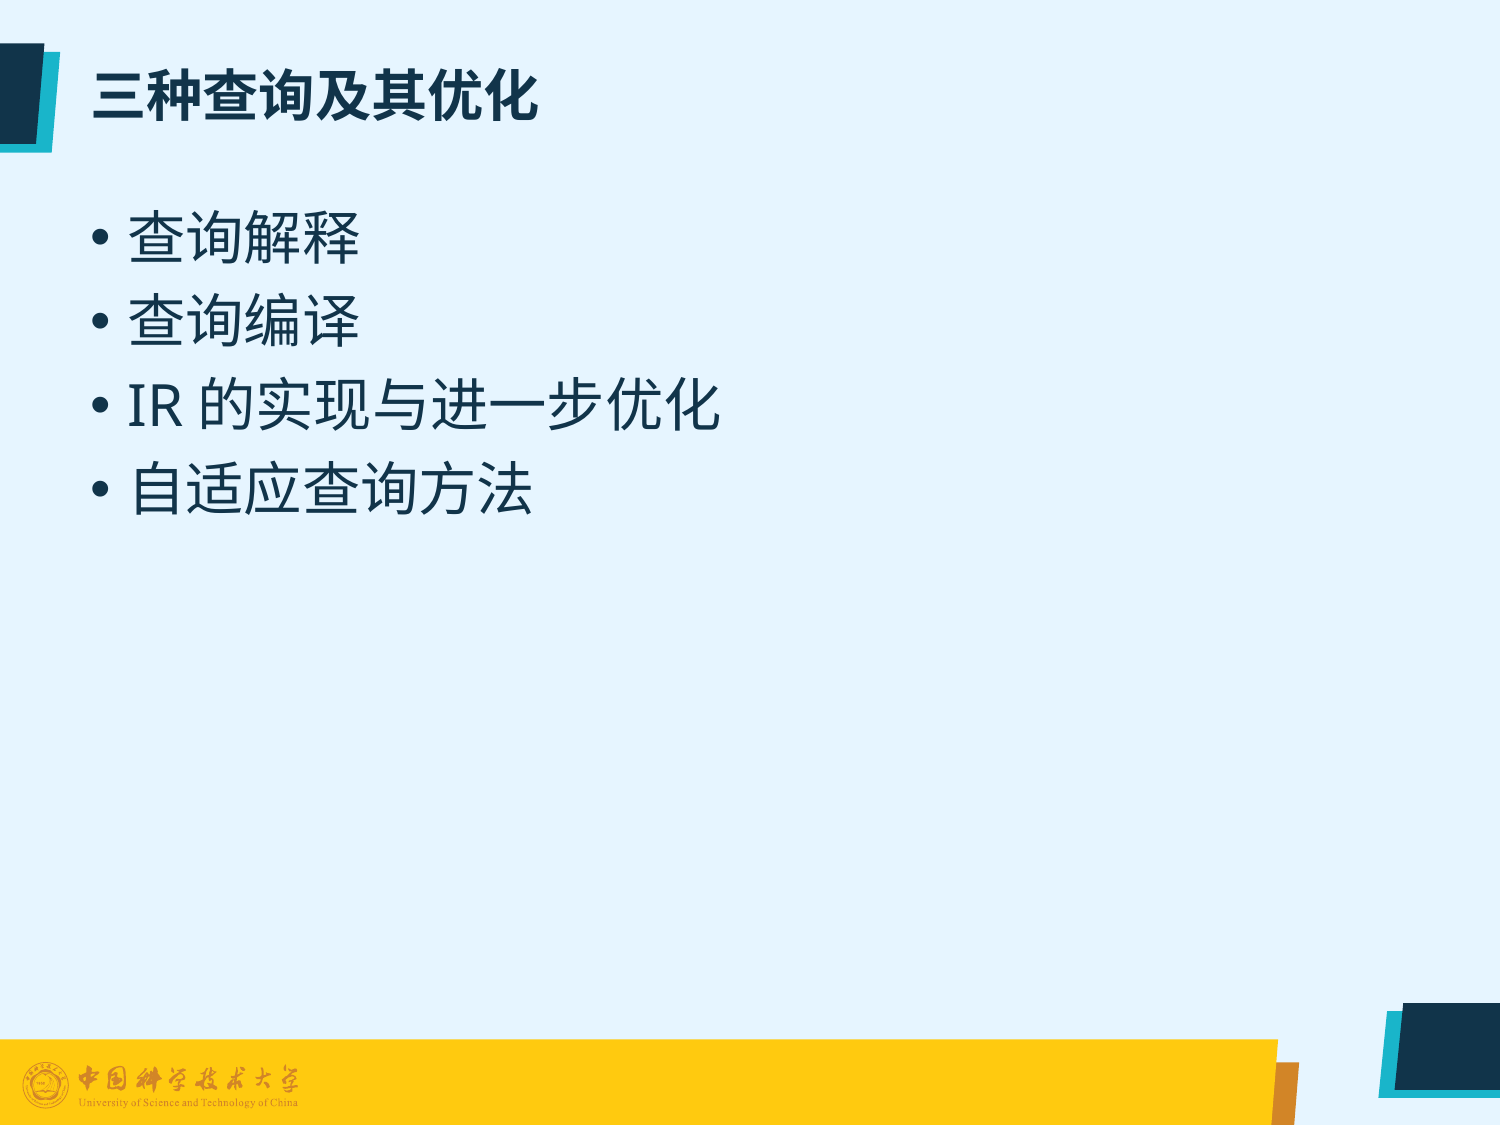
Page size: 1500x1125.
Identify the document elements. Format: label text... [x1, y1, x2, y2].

list 查询解释 查询编译 IR的实现与进一步优化 自适应查询方法 [75, 201, 1397, 973]
title 三种查询及其优化 [75, 43, 1397, 153]
